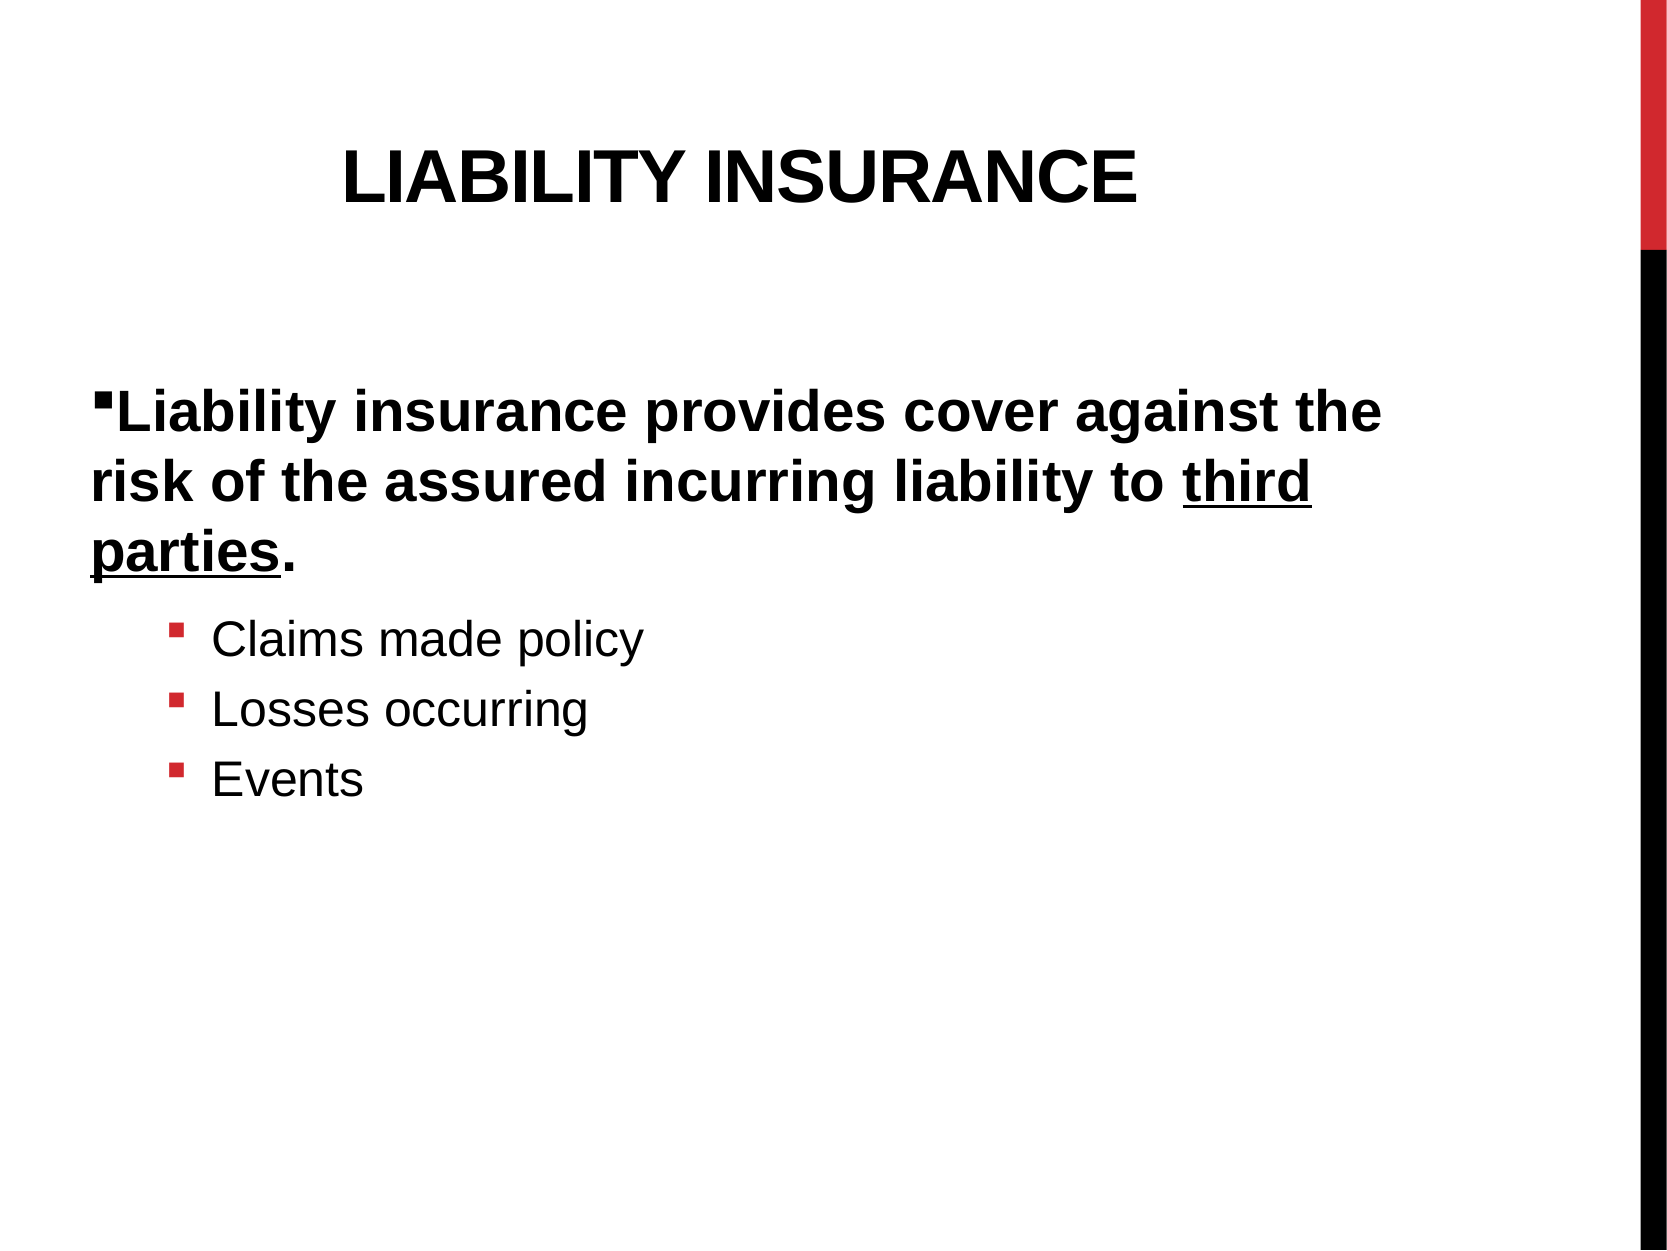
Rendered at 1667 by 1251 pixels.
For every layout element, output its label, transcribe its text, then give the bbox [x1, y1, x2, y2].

title LIABILITY INSURANCE [75, 0, 1425, 233]
list Liability insurance provides cover against the risk of the assured incurring liability to third parties. Claims made policy Losses occurring Events [75, 262, 1425, 1003]
